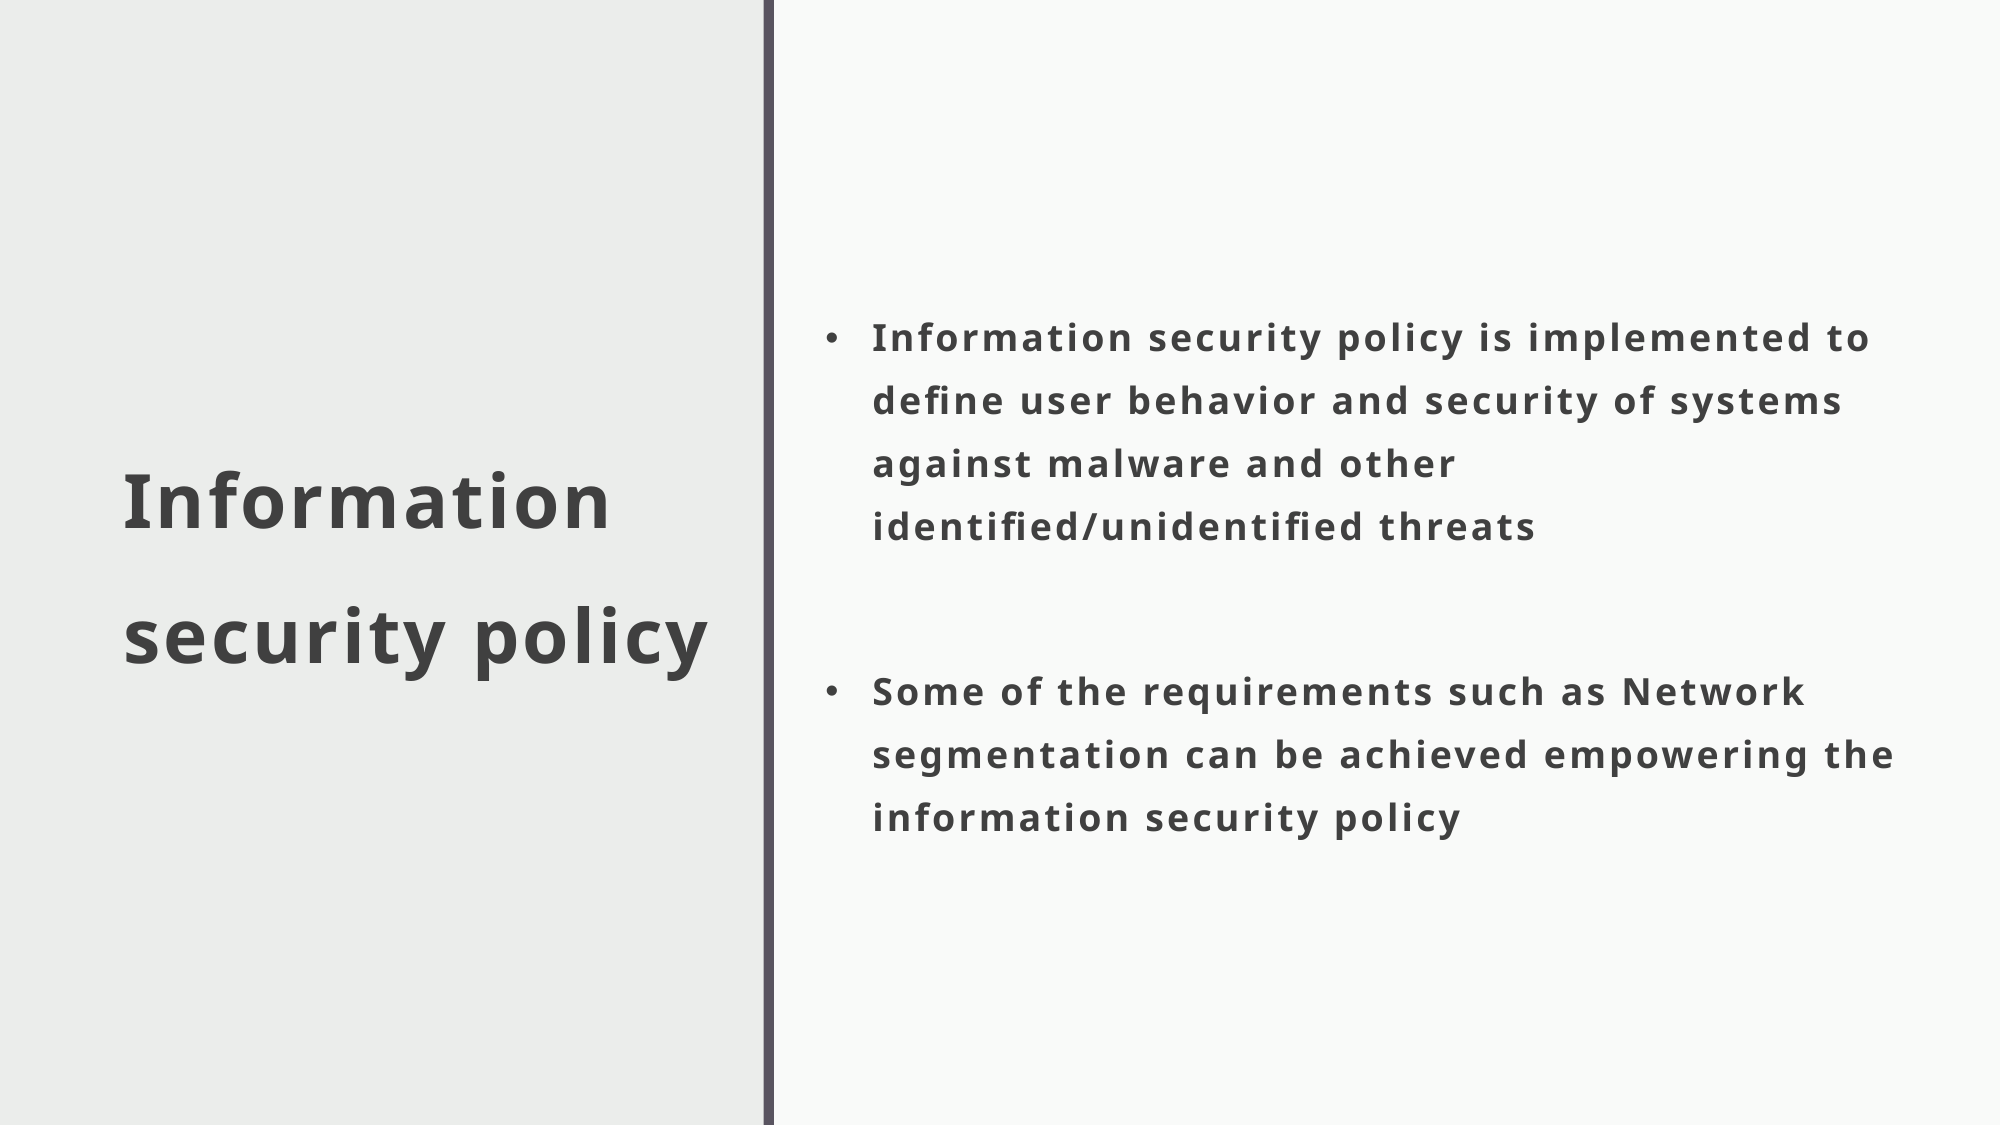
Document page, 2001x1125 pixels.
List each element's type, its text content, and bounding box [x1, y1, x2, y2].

title Information security policy [105, 115, 749, 969]
list Information security policy is implemented to define user behavior and security of systems against malware and other identified/unidentified threats Some of the requirements such as Network segmentation can be achieved empowering the information security policy [807, 88, 1952, 1044]
